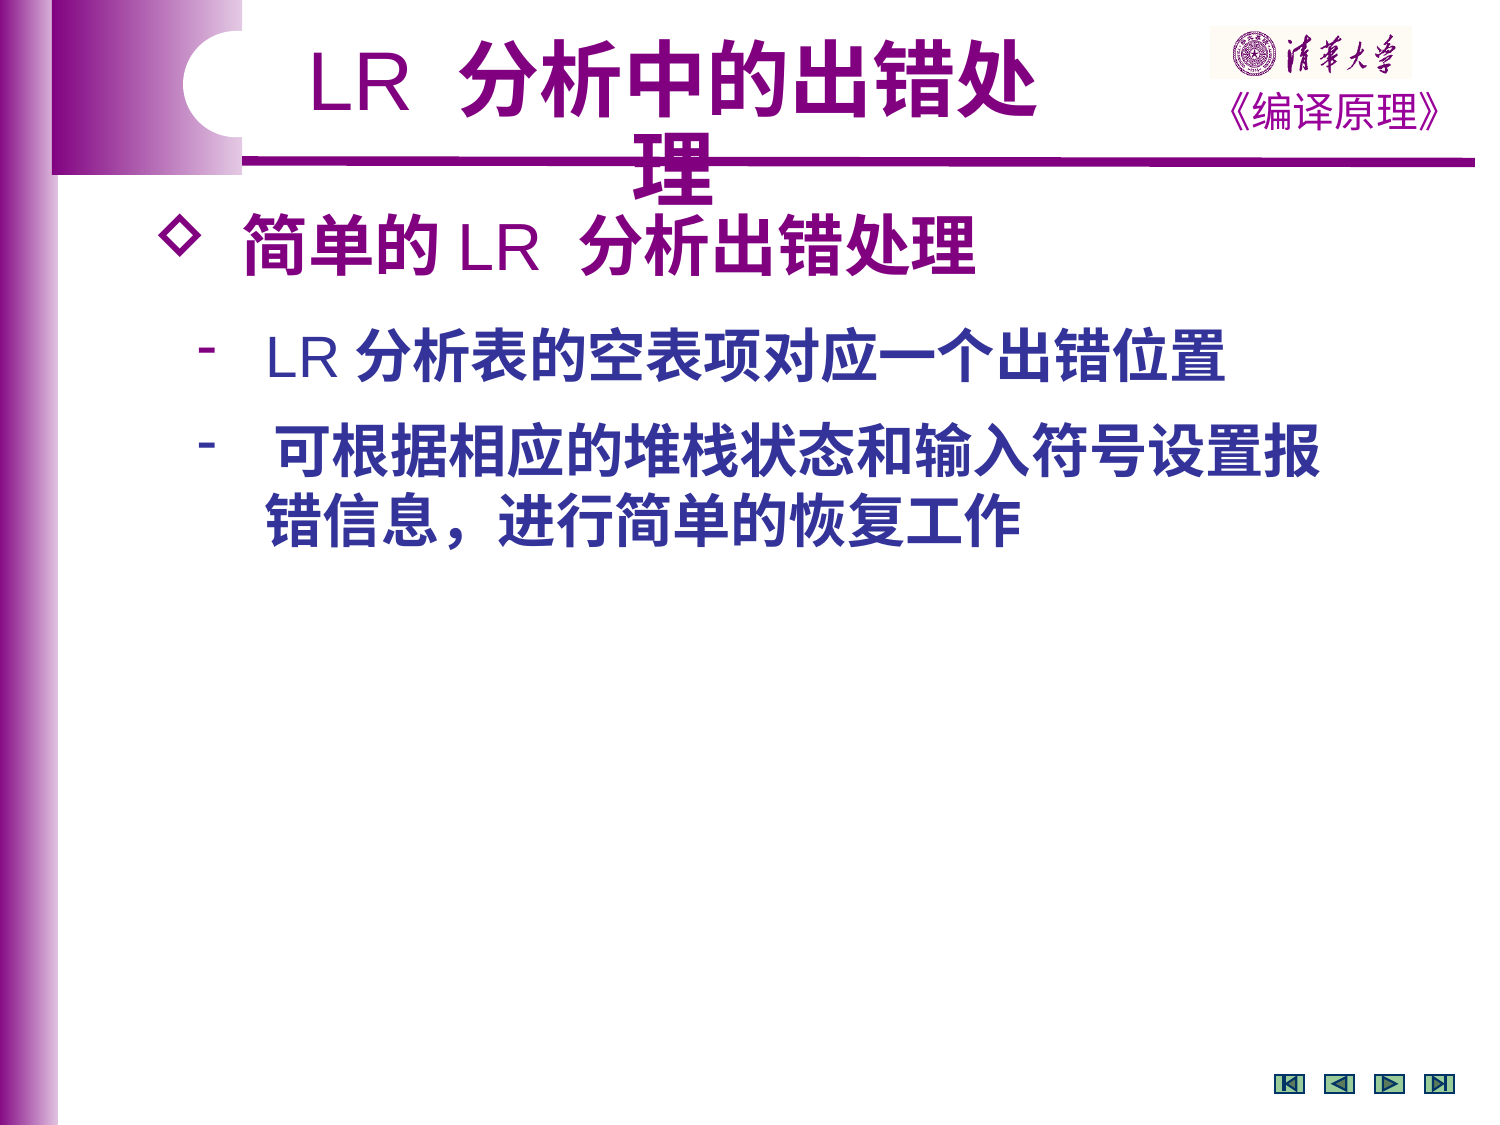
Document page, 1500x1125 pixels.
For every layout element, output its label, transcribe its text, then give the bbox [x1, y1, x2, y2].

text_box 简单的LR 分析出错处理 [135, 196, 1435, 291]
text_box LR 分析中的出错处理 [254, 30, 1093, 196]
picture [1210, 26, 1412, 79]
text_box [1374, 1074, 1405, 1093]
text_box [1324, 1074, 1355, 1093]
text_box LR分析表的空表项对应一个出错位置 可根据相应的堆栈状态和输入符号设置报 错信息，进行简单的恢复工作 [183, 311, 1341, 562]
text_box [1424, 1074, 1455, 1093]
text_box [1274, 1074, 1305, 1093]
